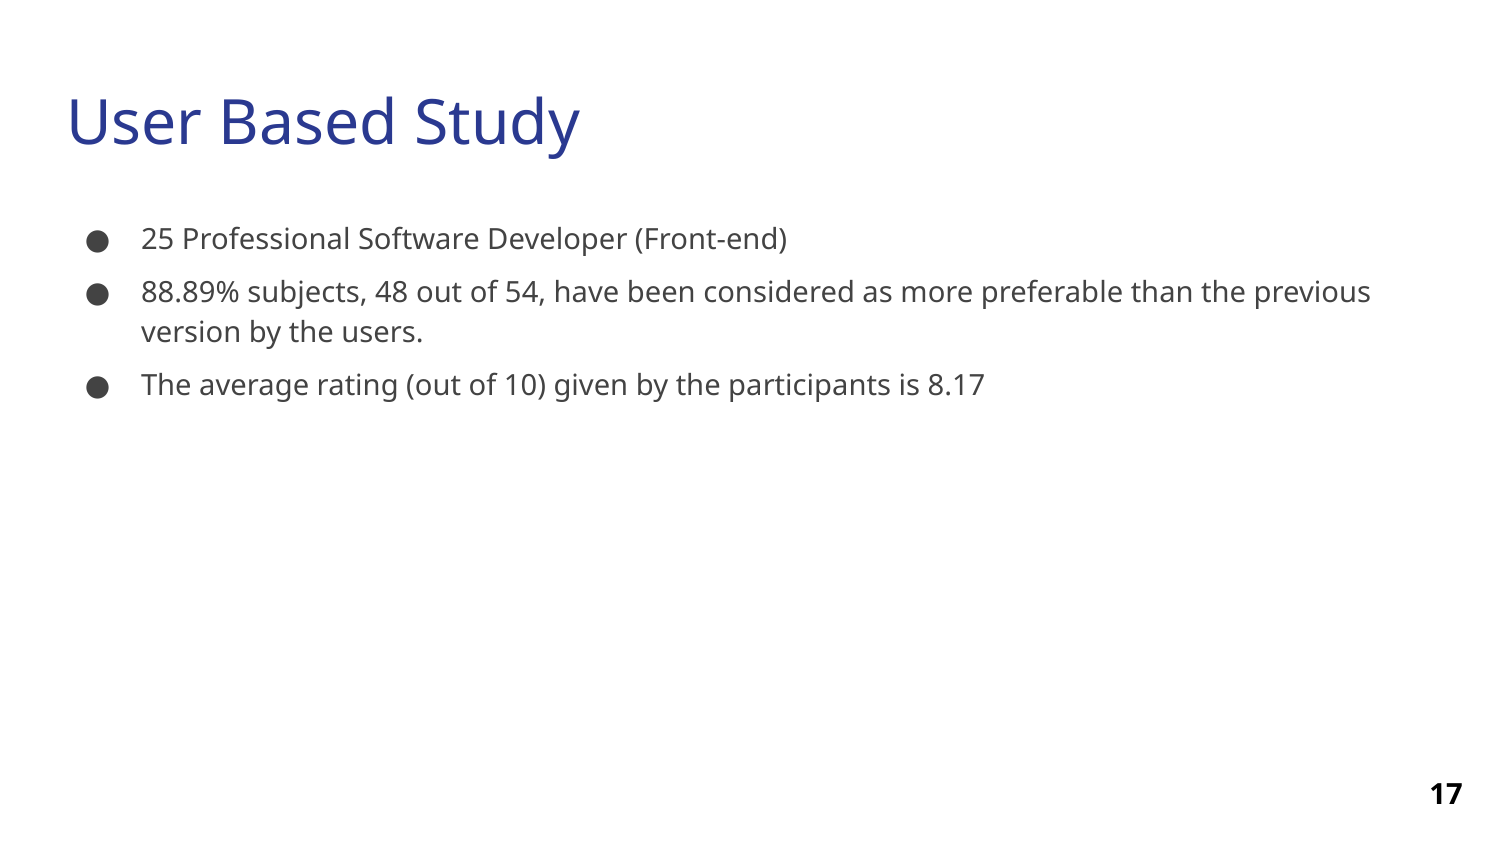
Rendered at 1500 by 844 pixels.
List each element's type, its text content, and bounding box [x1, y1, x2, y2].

slide_number 17 [1387, 762, 1478, 828]
title User Based Study [51, 67, 1449, 167]
text_box 25 Professional Software Developer (Front-end) 88.89% subjects, 48 out of 54, have been considered as more preferable than the previous version by the users. The average rating (out of 10) given by the participants is 8.17 [51, 200, 1449, 749]
